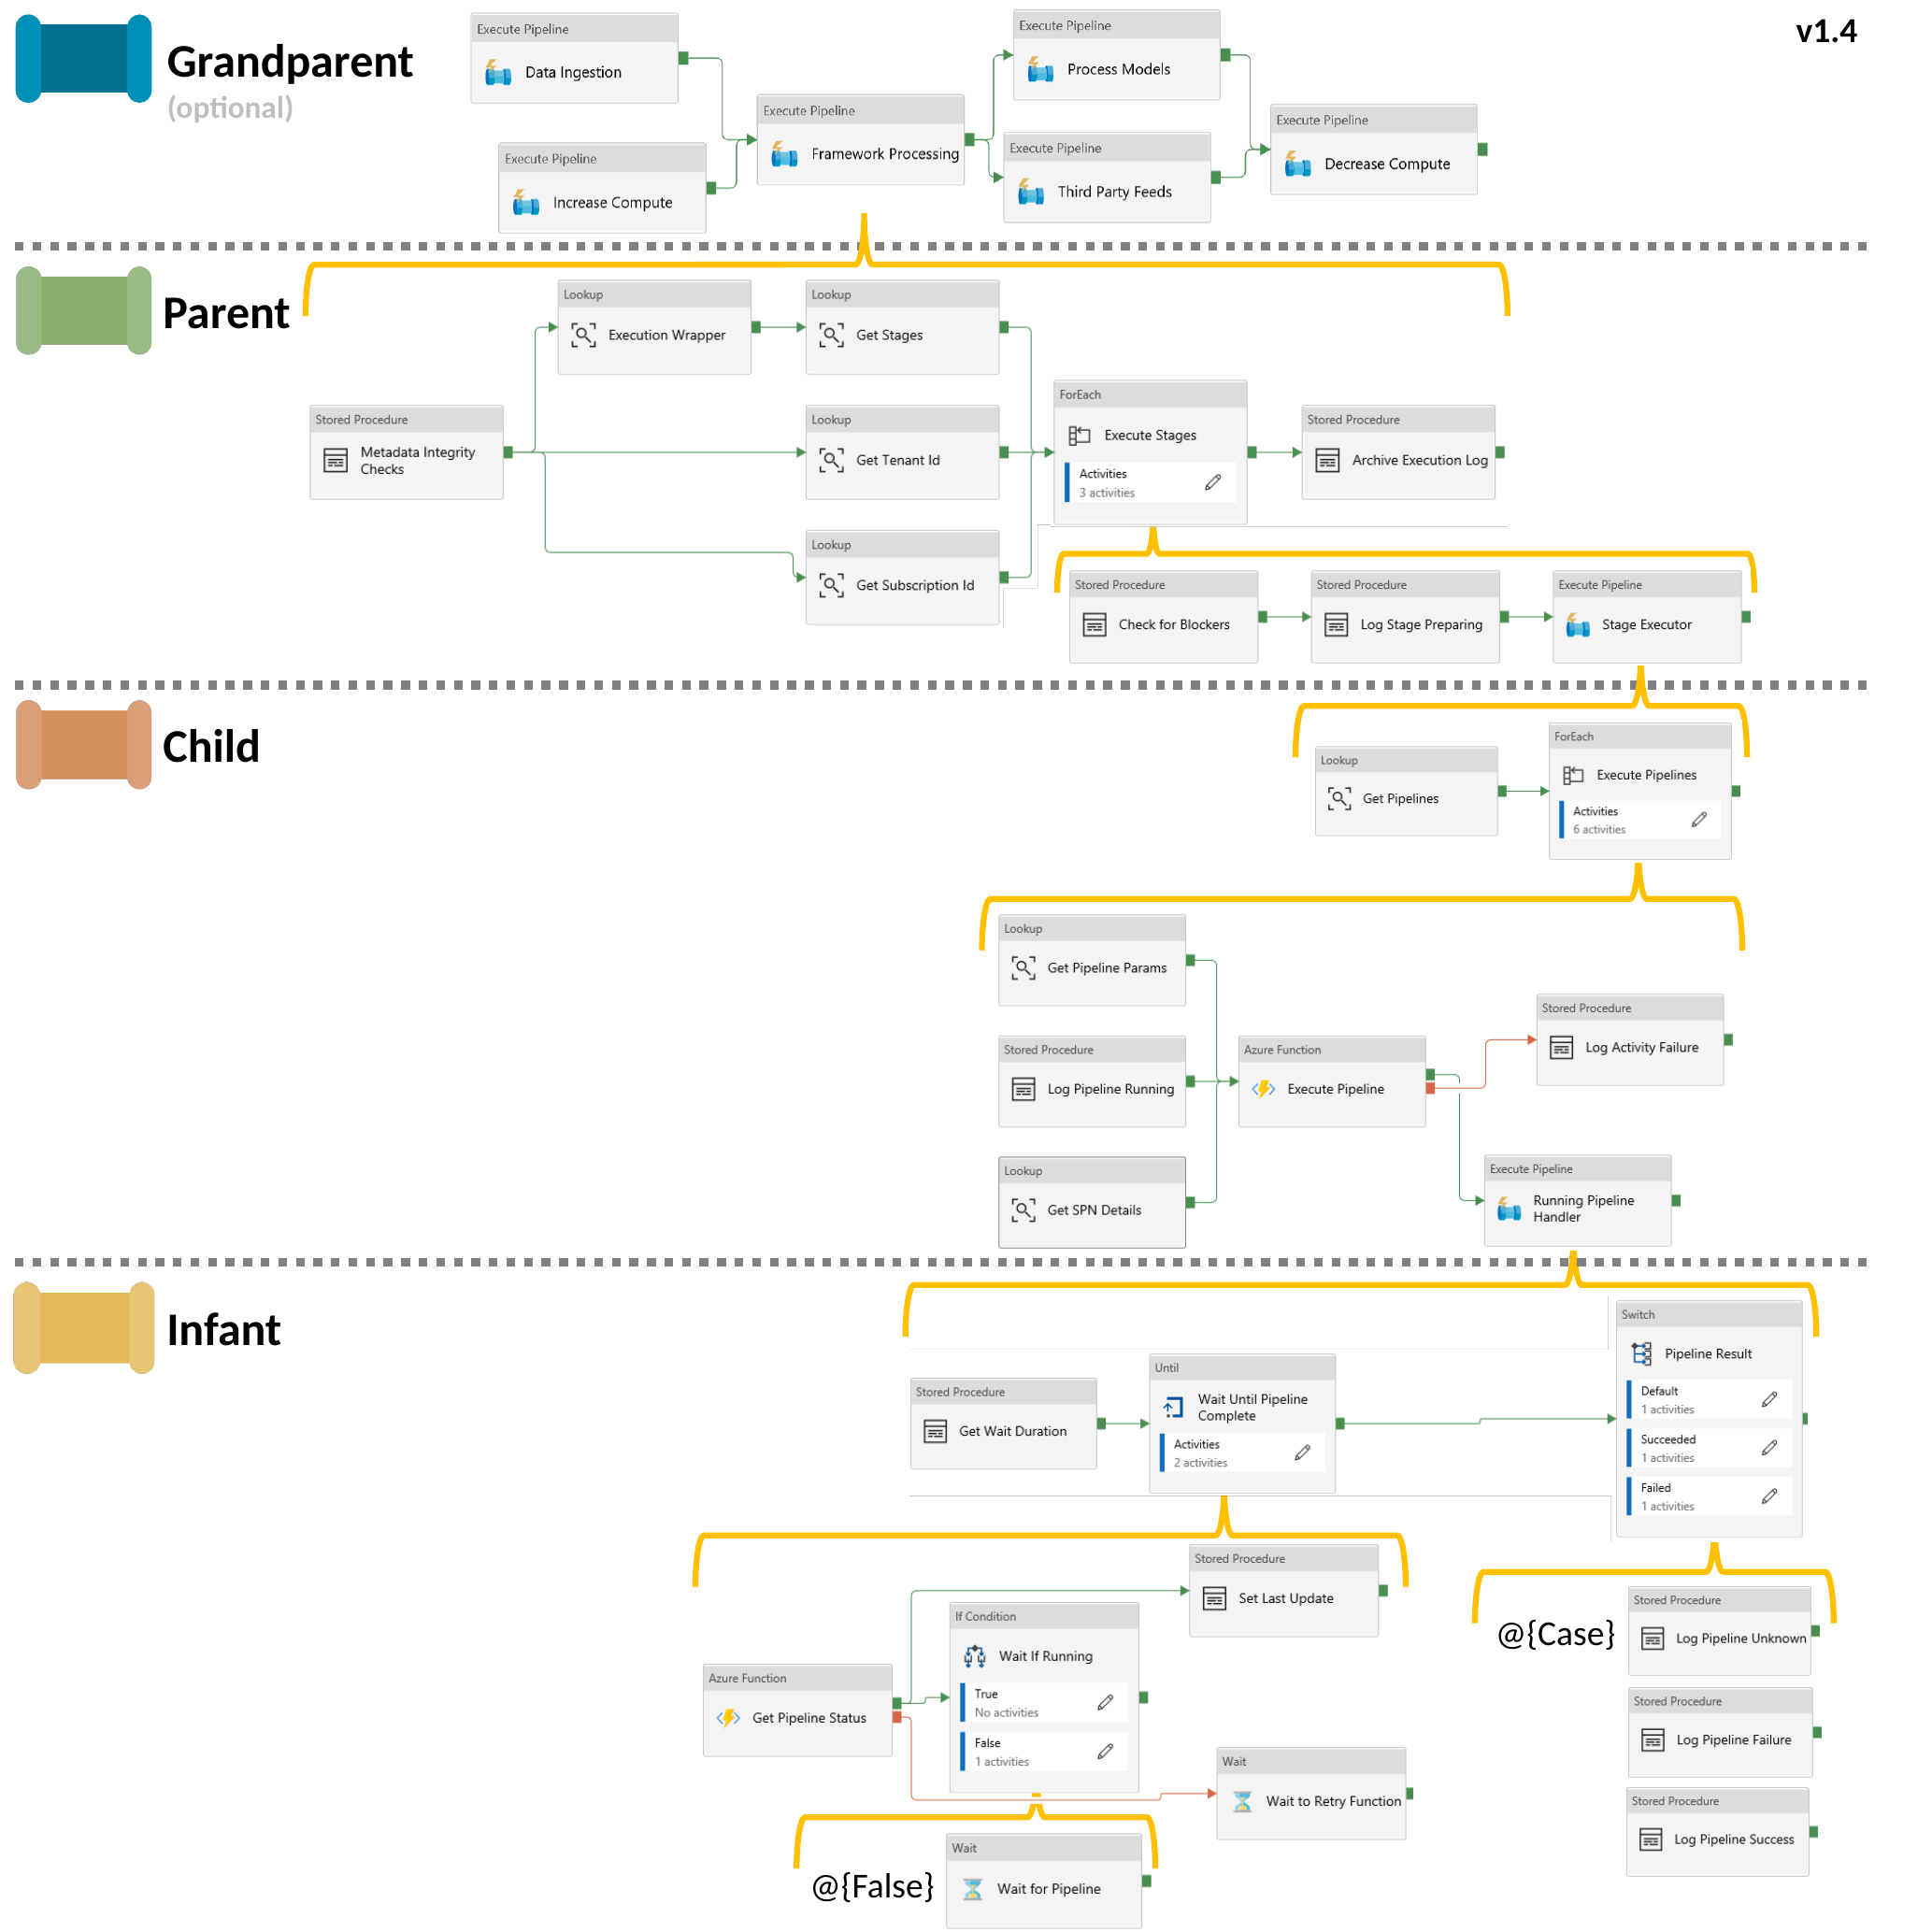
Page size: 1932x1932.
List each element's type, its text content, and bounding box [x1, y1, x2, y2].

text_box @{False} [795, 1855, 944, 1911]
text_box Parent [152, 274, 305, 345]
picture [701, 1295, 1808, 1932]
text_box [308, 247, 1505, 276]
text_box [1508, 552, 1755, 594]
text_box @{Case} [1481, 1603, 1624, 1659]
picture [1622, 1783, 1821, 1880]
picture [305, 276, 1751, 665]
picture [1311, 720, 1742, 863]
picture [15, 699, 152, 790]
text_box v1.4 [1782, 0, 1872, 56]
text_box [1571, 1251, 1576, 1262]
text_box [796, 1845, 944, 1855]
text_box [980, 863, 1743, 951]
picture [1624, 1582, 1823, 1681]
picture [465, 5, 1493, 239]
picture [145, 94, 152, 103]
picture [15, 265, 152, 355]
text_box Grandparent (optional) [153, 23, 429, 132]
picture [35, 93, 134, 103]
text_box Infant [155, 1291, 296, 1362]
text_box [1474, 1542, 1835, 1624]
text_box [694, 1535, 909, 1587]
picture [992, 909, 1735, 1251]
picture [15, 94, 22, 103]
text_box Child [152, 708, 275, 780]
text_box [1295, 686, 1748, 758]
picture [1626, 1683, 1822, 1780]
text_box [861, 239, 867, 246]
picture [15, 13, 152, 24]
picture [12, 1281, 155, 1374]
text_box [905, 1263, 1817, 1337]
text_box [1639, 665, 1643, 684]
